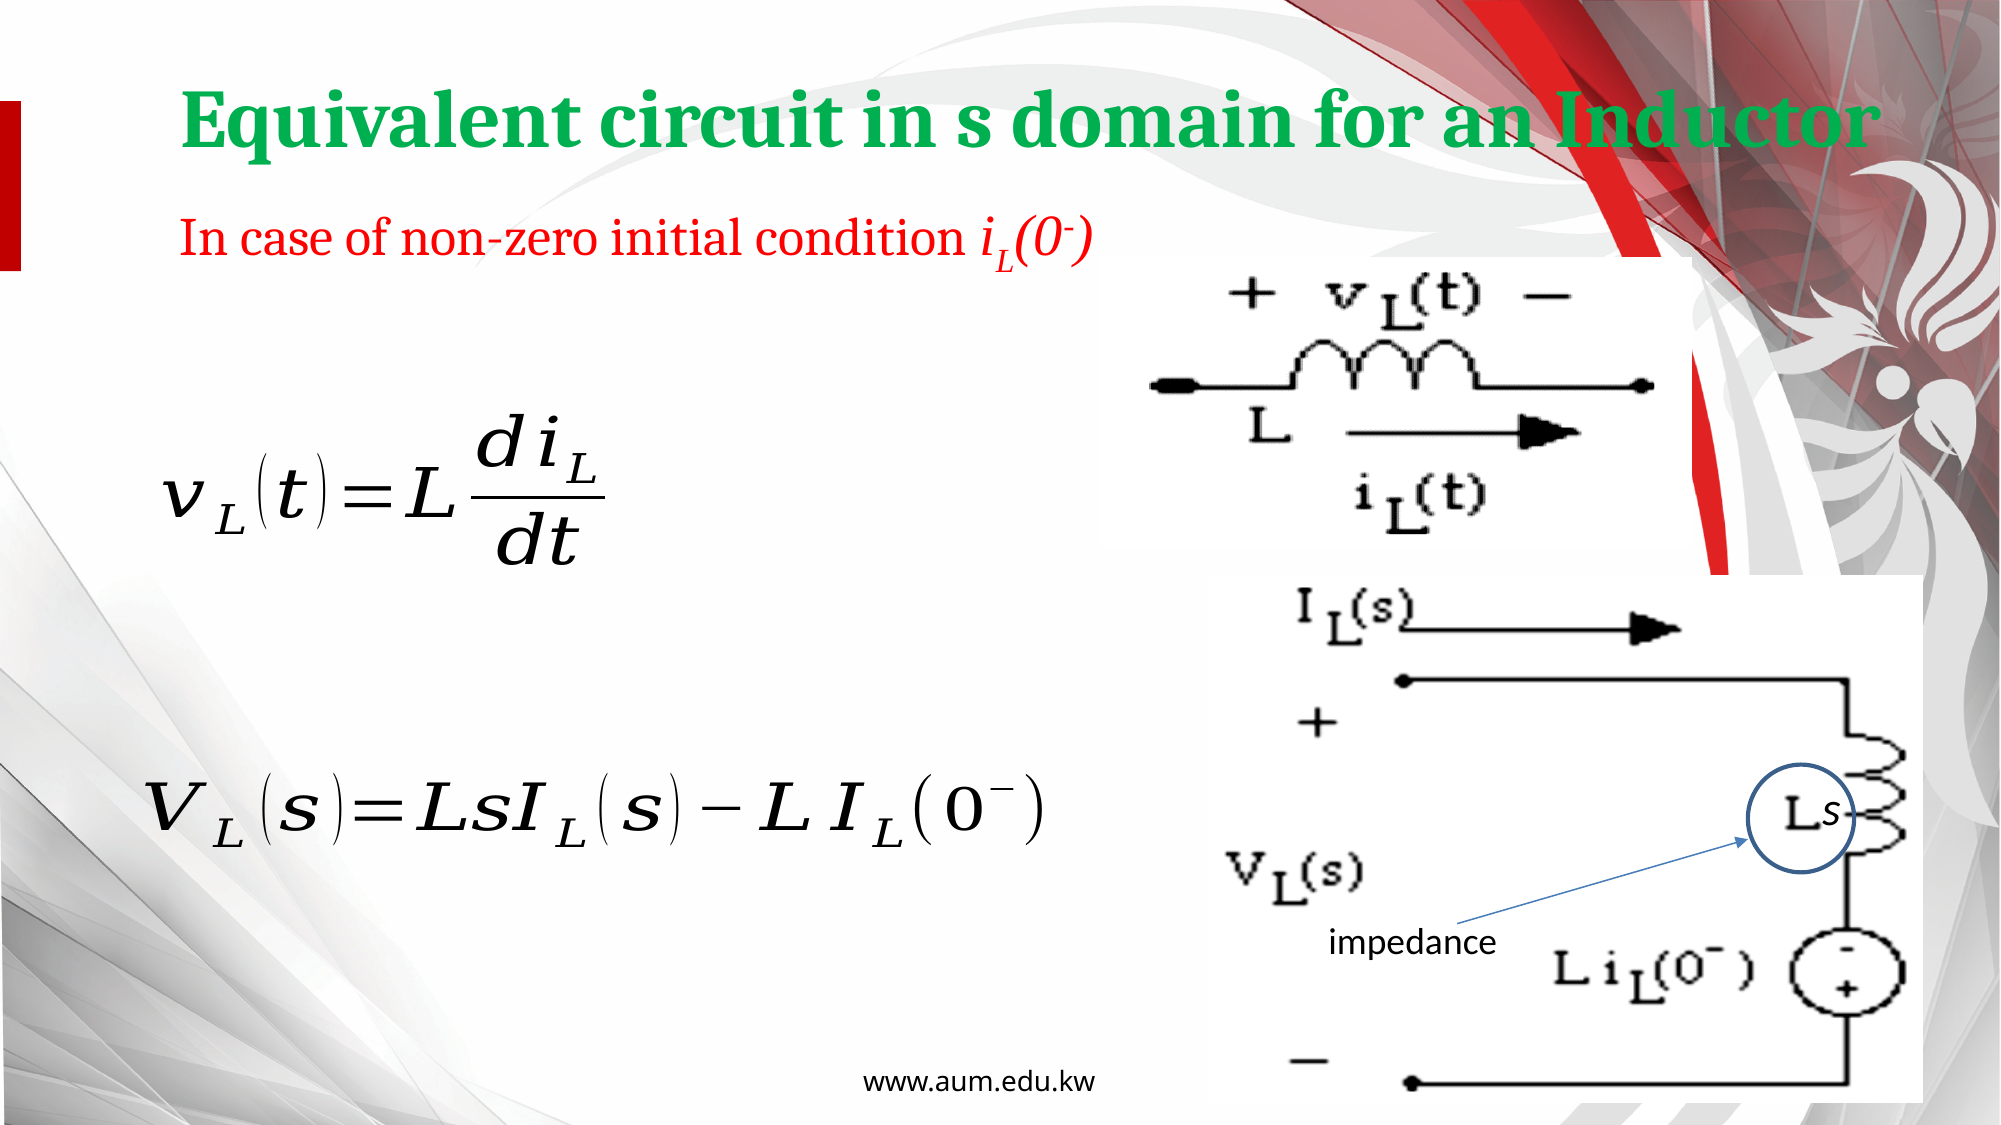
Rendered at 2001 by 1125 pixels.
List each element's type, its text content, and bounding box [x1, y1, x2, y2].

text_box Equivalent circuit in s domain for an Inductor [165, 56, 1899, 171]
text_box In case of non-zero initial condition iL(0-) [164, 189, 1124, 287]
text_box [1456, 838, 1749, 924]
picture [0, 0, 2000, 1125]
